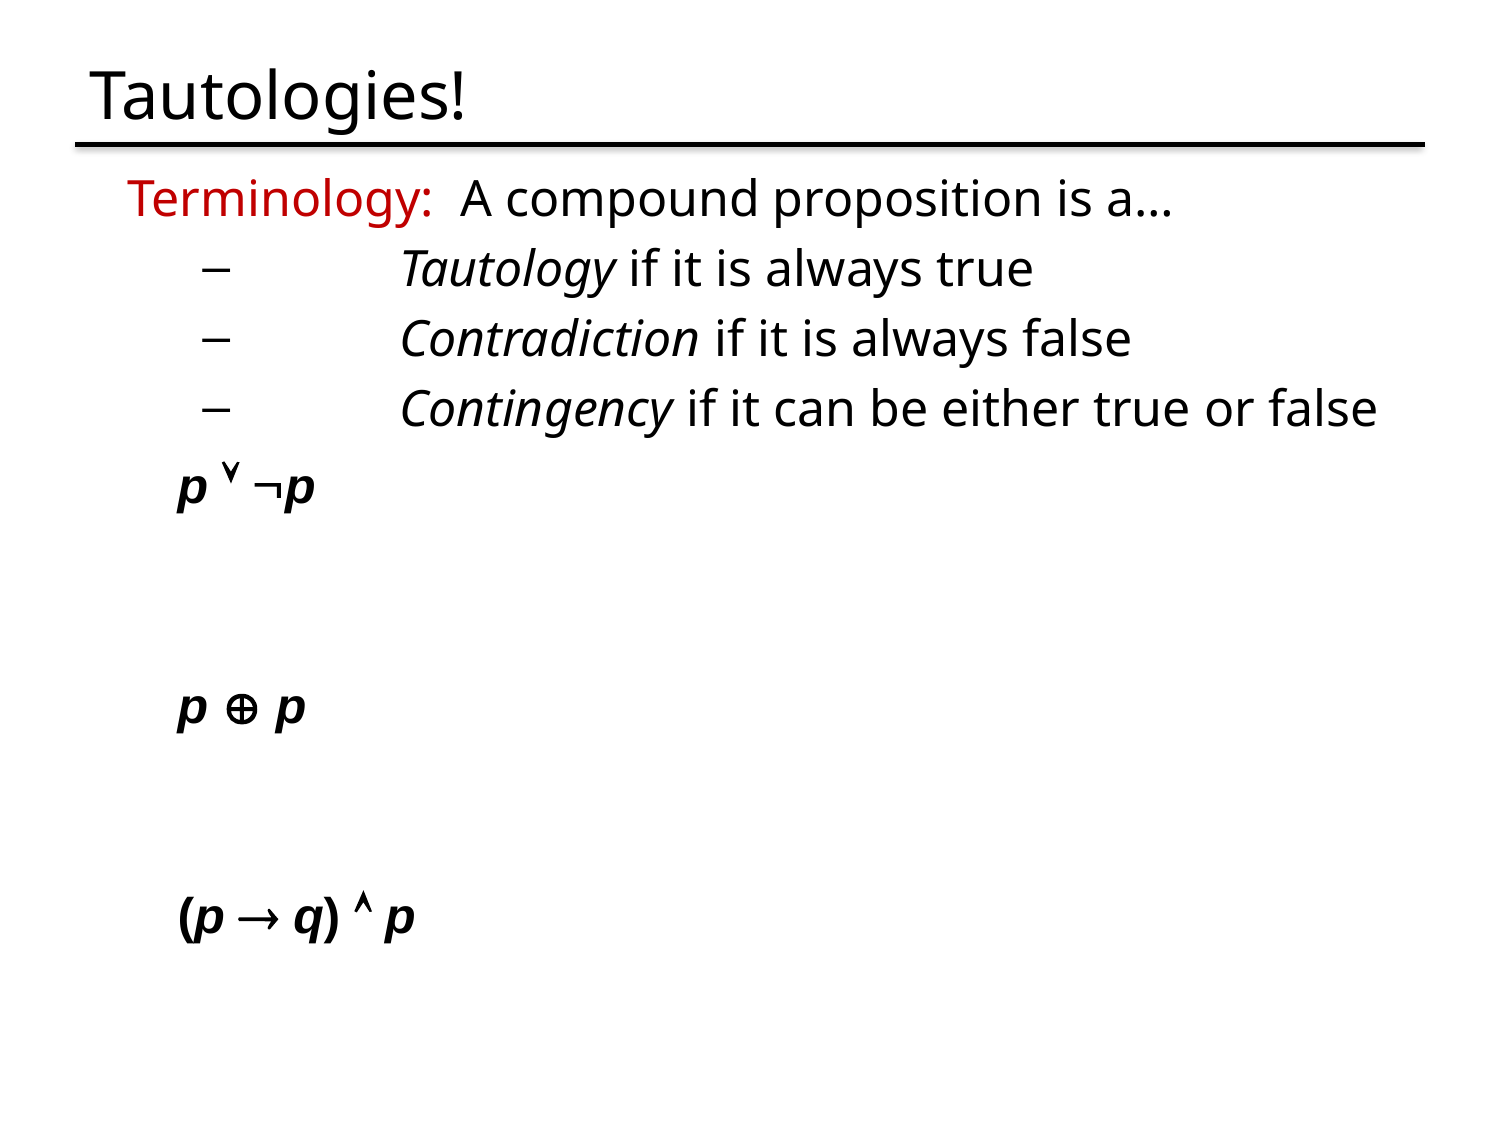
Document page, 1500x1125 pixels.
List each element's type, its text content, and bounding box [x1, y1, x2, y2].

title Tautologies! [75, 45, 1425, 145]
list Terminology: A compound proposition is a… Tautology if it is always true Contradiction if it is always false Contingency if it can be either true or false [112, 158, 1463, 447]
text_box p  p p  p (p  q)  p [162, 446, 431, 951]
